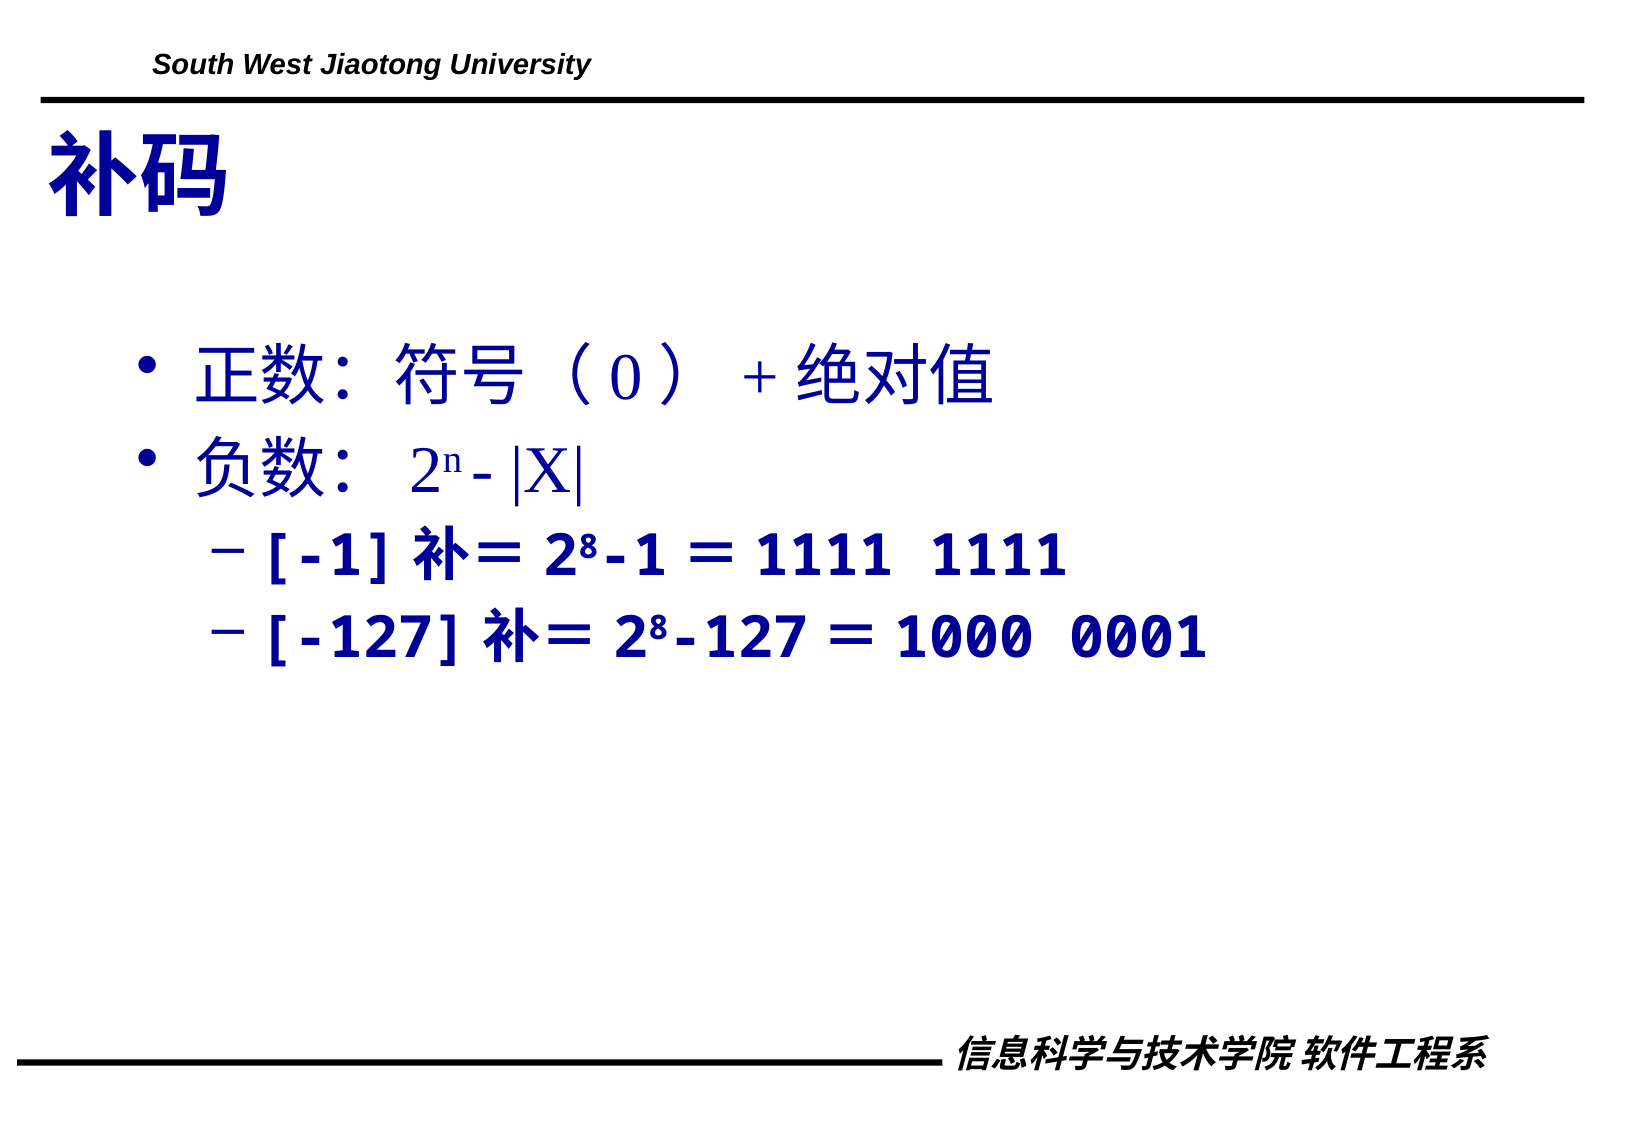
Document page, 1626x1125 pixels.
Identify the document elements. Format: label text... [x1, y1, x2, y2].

title 补码 [32, 99, 1504, 244]
list 正数：符号（0）+绝对值 负数：2n - |X| [-1]补＝28-1＝1111 1111 [-127]补＝28-127＝1000 0001 [121, 324, 1504, 1000]
